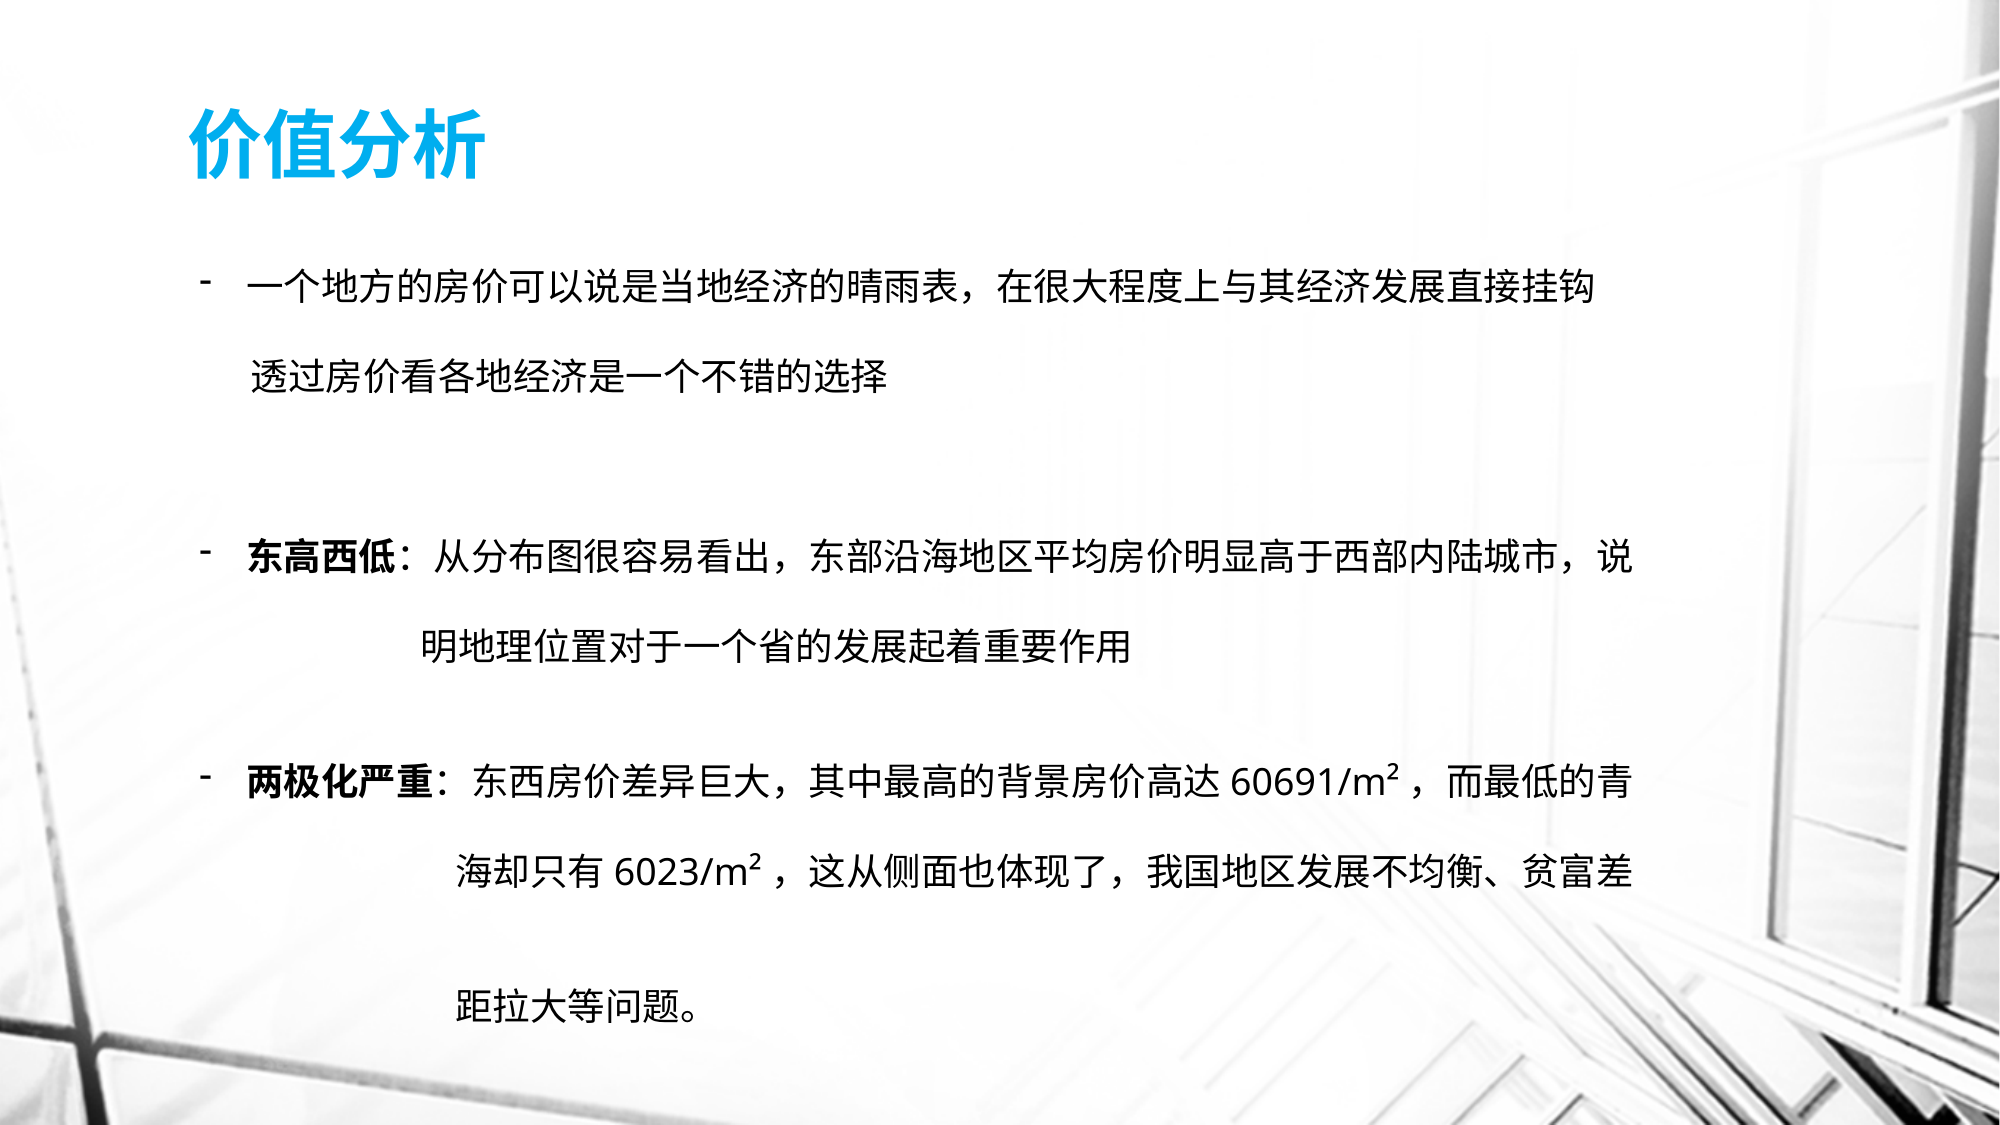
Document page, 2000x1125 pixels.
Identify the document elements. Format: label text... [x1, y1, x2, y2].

title 价值分析 [172, 19, 1598, 195]
text_box 一个地方的房价可以说是当地经济的晴雨表，在很大程度上与其经济发展直接挂钩 透过房价看各地经济是一个不错的选择 东高西低：从分布图很容易看出，东部沿海地区平均房价明显高于西部内陆城市，说 明地理位置对于一个省的发展起着重要作用 两极化严重：东西房价差异巨大，其中最高的背景房价高达60691/m²，而最低的青 海却只有6023/m²，这从侧面也体现了，我国地区发展不均衡、贫富差 距拉大等问题。 [184, 255, 1662, 1125]
picture [0, 0, 2000, 1125]
